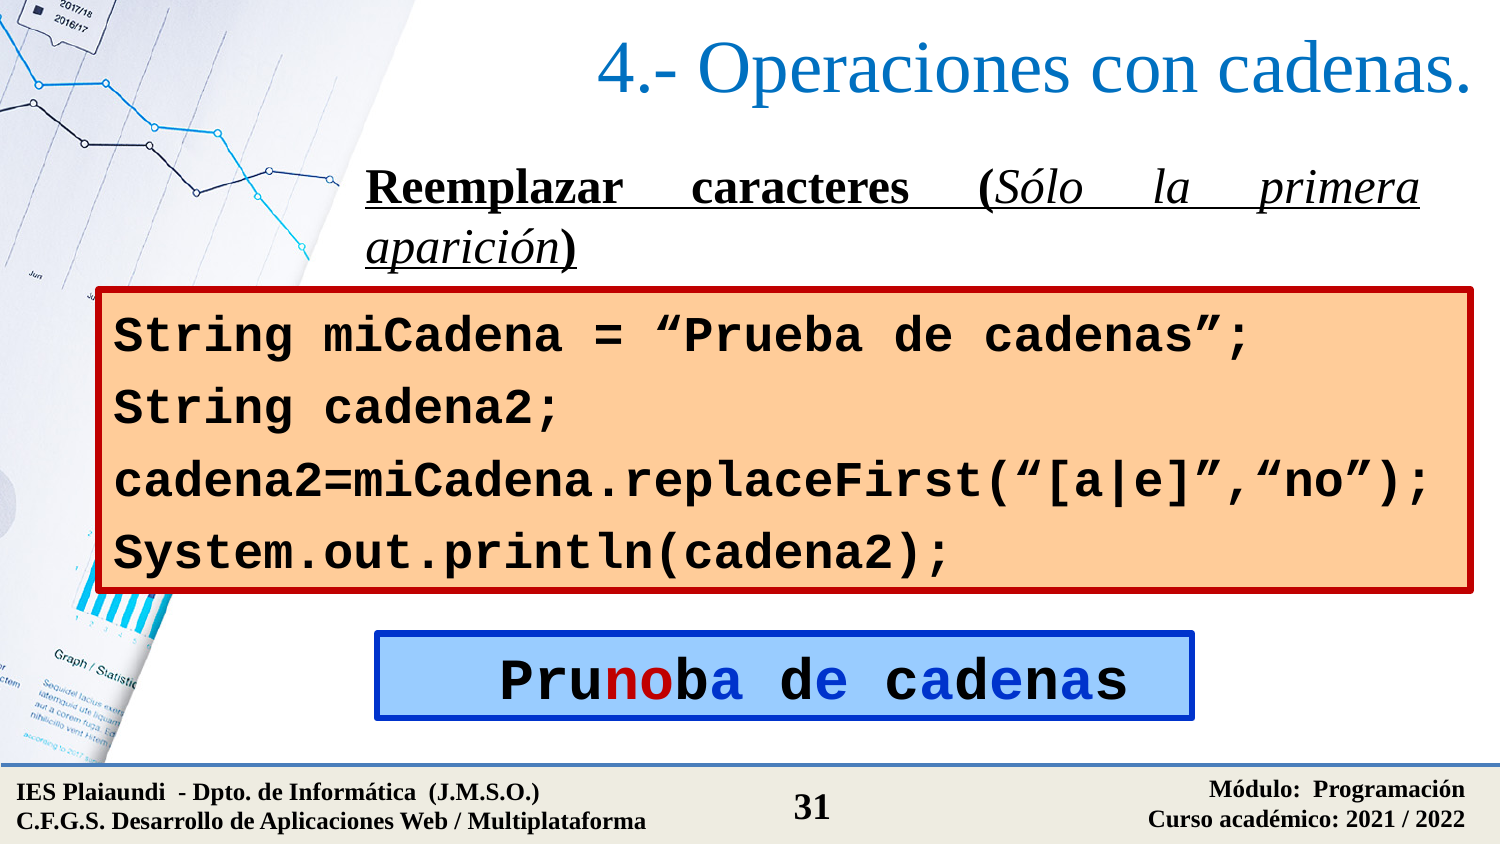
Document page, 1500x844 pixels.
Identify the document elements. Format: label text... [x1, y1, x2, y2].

picture [0, 0, 1500, 763]
text_box String miCadena = “Prueba de cadenas”; String cadena2; cadena2=miCadena.replaceFirst(“[a|e]”,“no”); System.out.println(cadena2); [98, 289, 1471, 591]
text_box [1, 764, 1500, 844]
text_box Reemplazar caracteres (Sólo la primera aparición) [350, 146, 1435, 281]
text_box Prunoba de cadenas [377, 633, 1193, 719]
title 4.- Operaciones con cadenas. [186, 0, 1490, 126]
